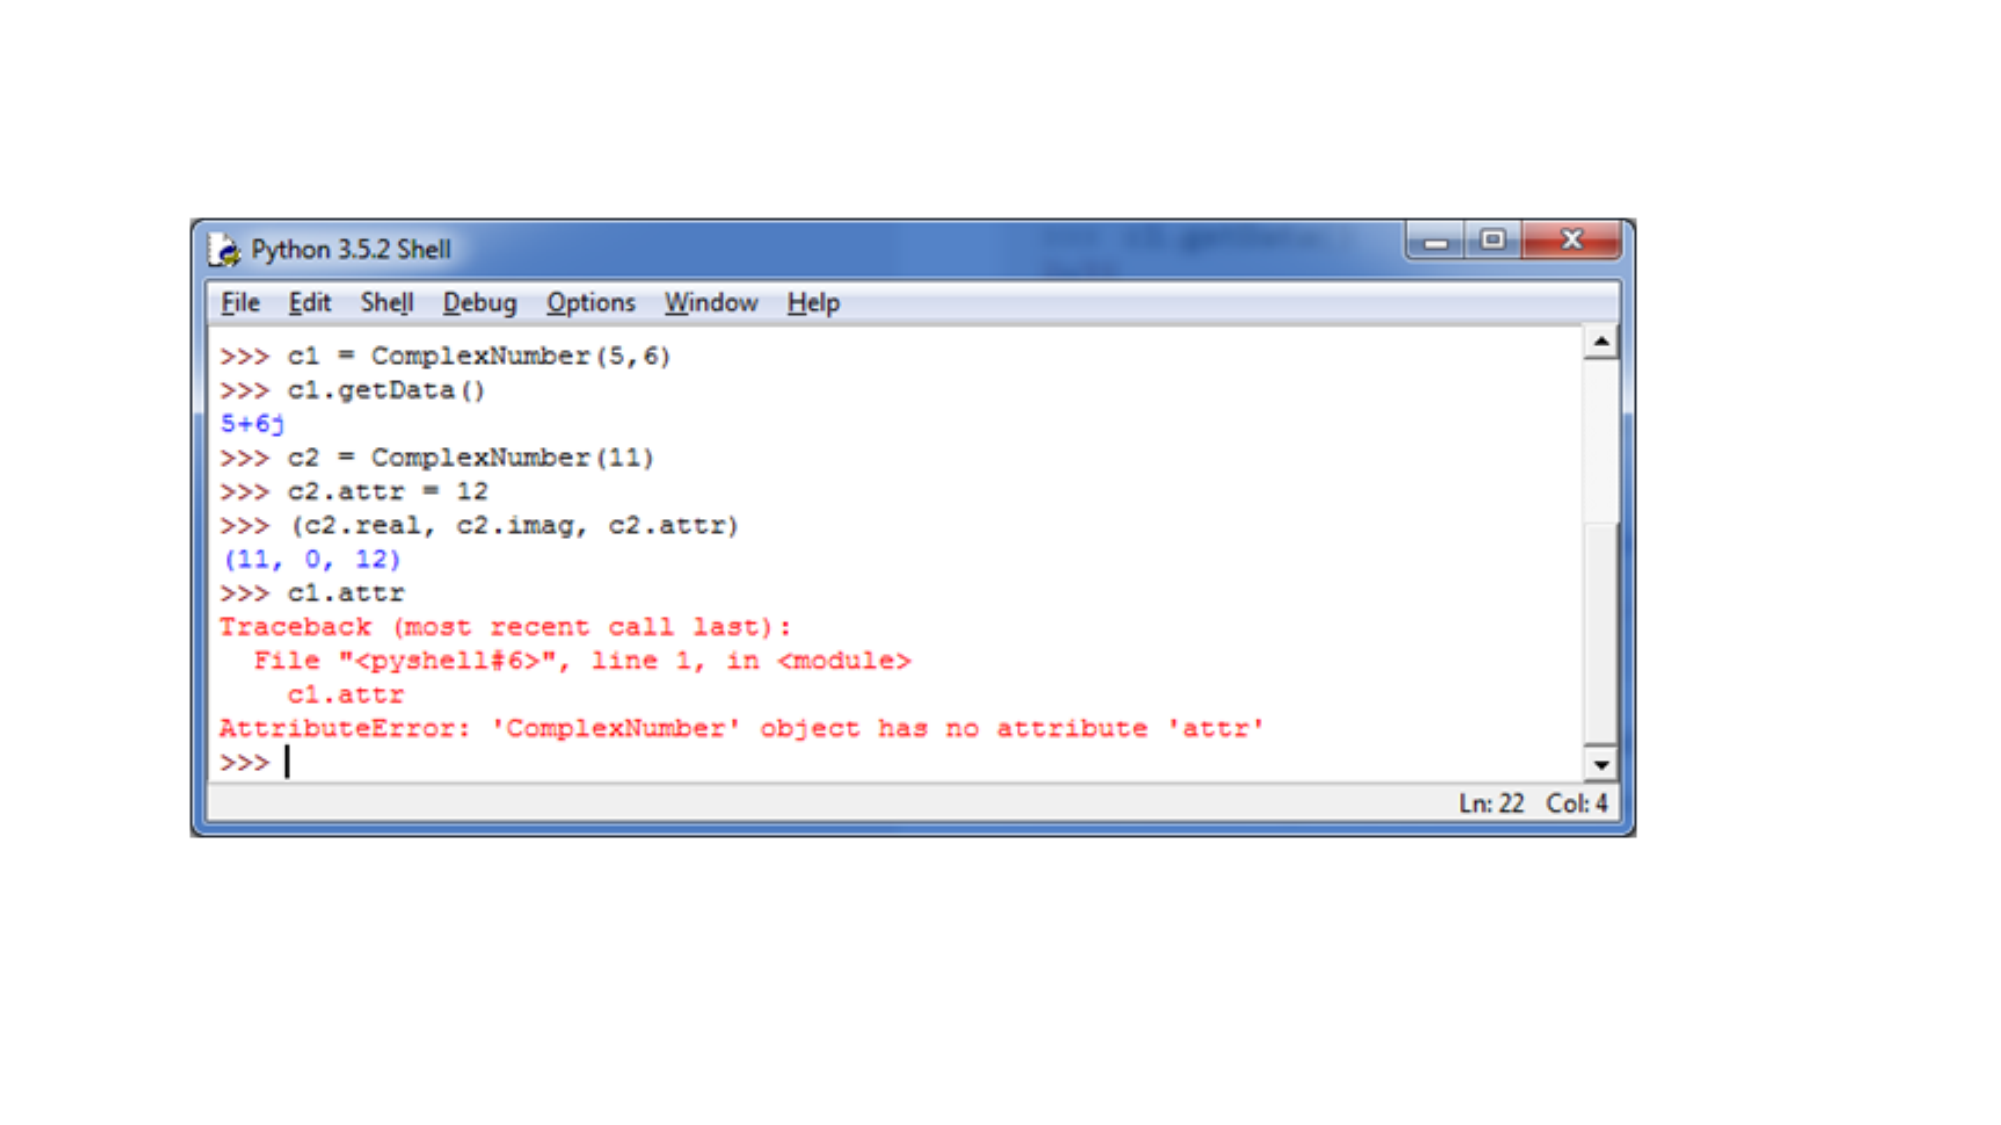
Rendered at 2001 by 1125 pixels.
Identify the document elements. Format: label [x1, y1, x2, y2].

list [186, 214, 1642, 843]
